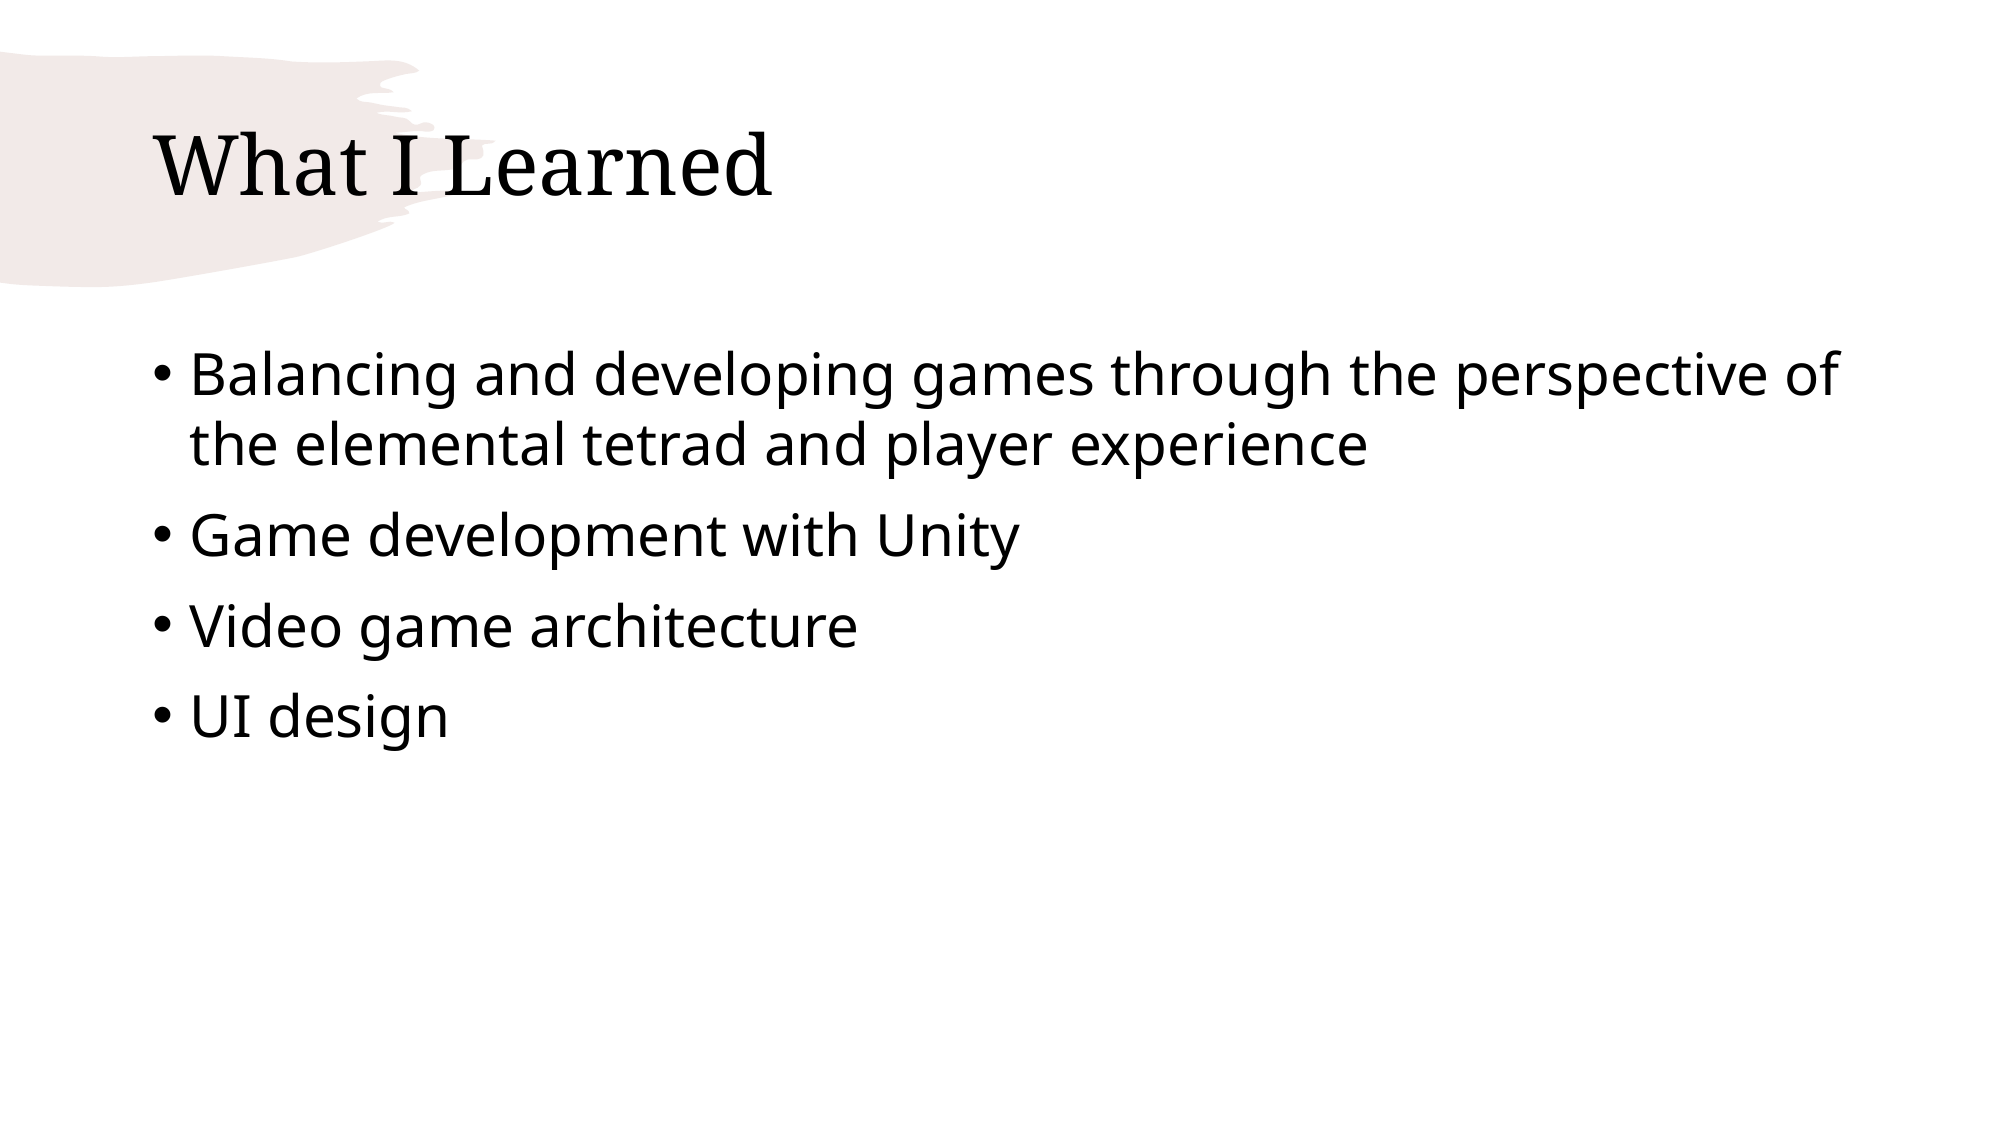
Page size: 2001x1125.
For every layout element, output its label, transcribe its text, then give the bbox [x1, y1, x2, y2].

title What I Learned [137, 59, 1863, 278]
list Balancing and developing games through the perspective of the elemental tetrad and player experience Game development with Unity Video game architecture UI design [137, 329, 1863, 1000]
